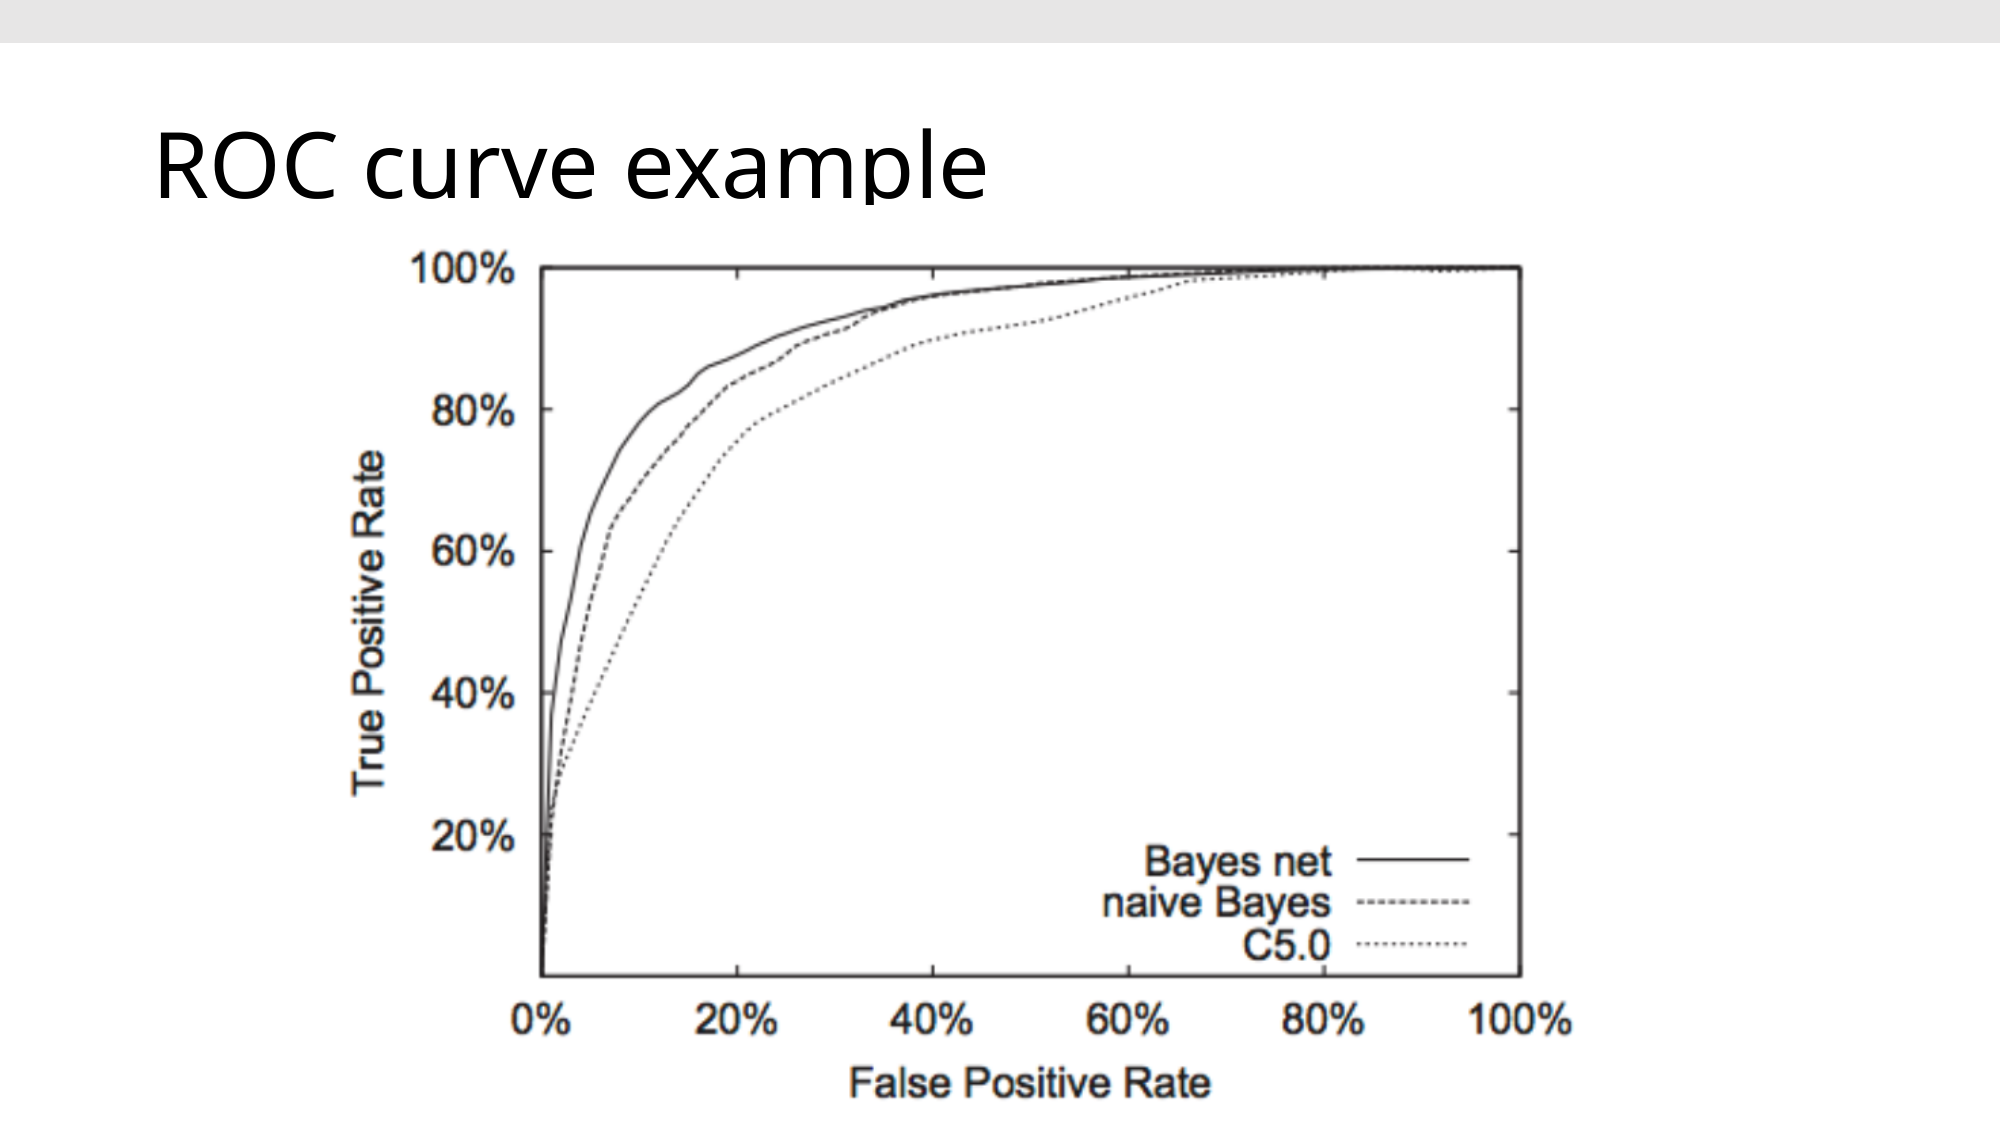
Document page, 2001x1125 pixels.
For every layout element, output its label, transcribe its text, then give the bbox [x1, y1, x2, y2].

picture [266, 205, 1615, 1125]
text_box [0, 0, 2000, 44]
title ROC curve example [137, 59, 1863, 278]
